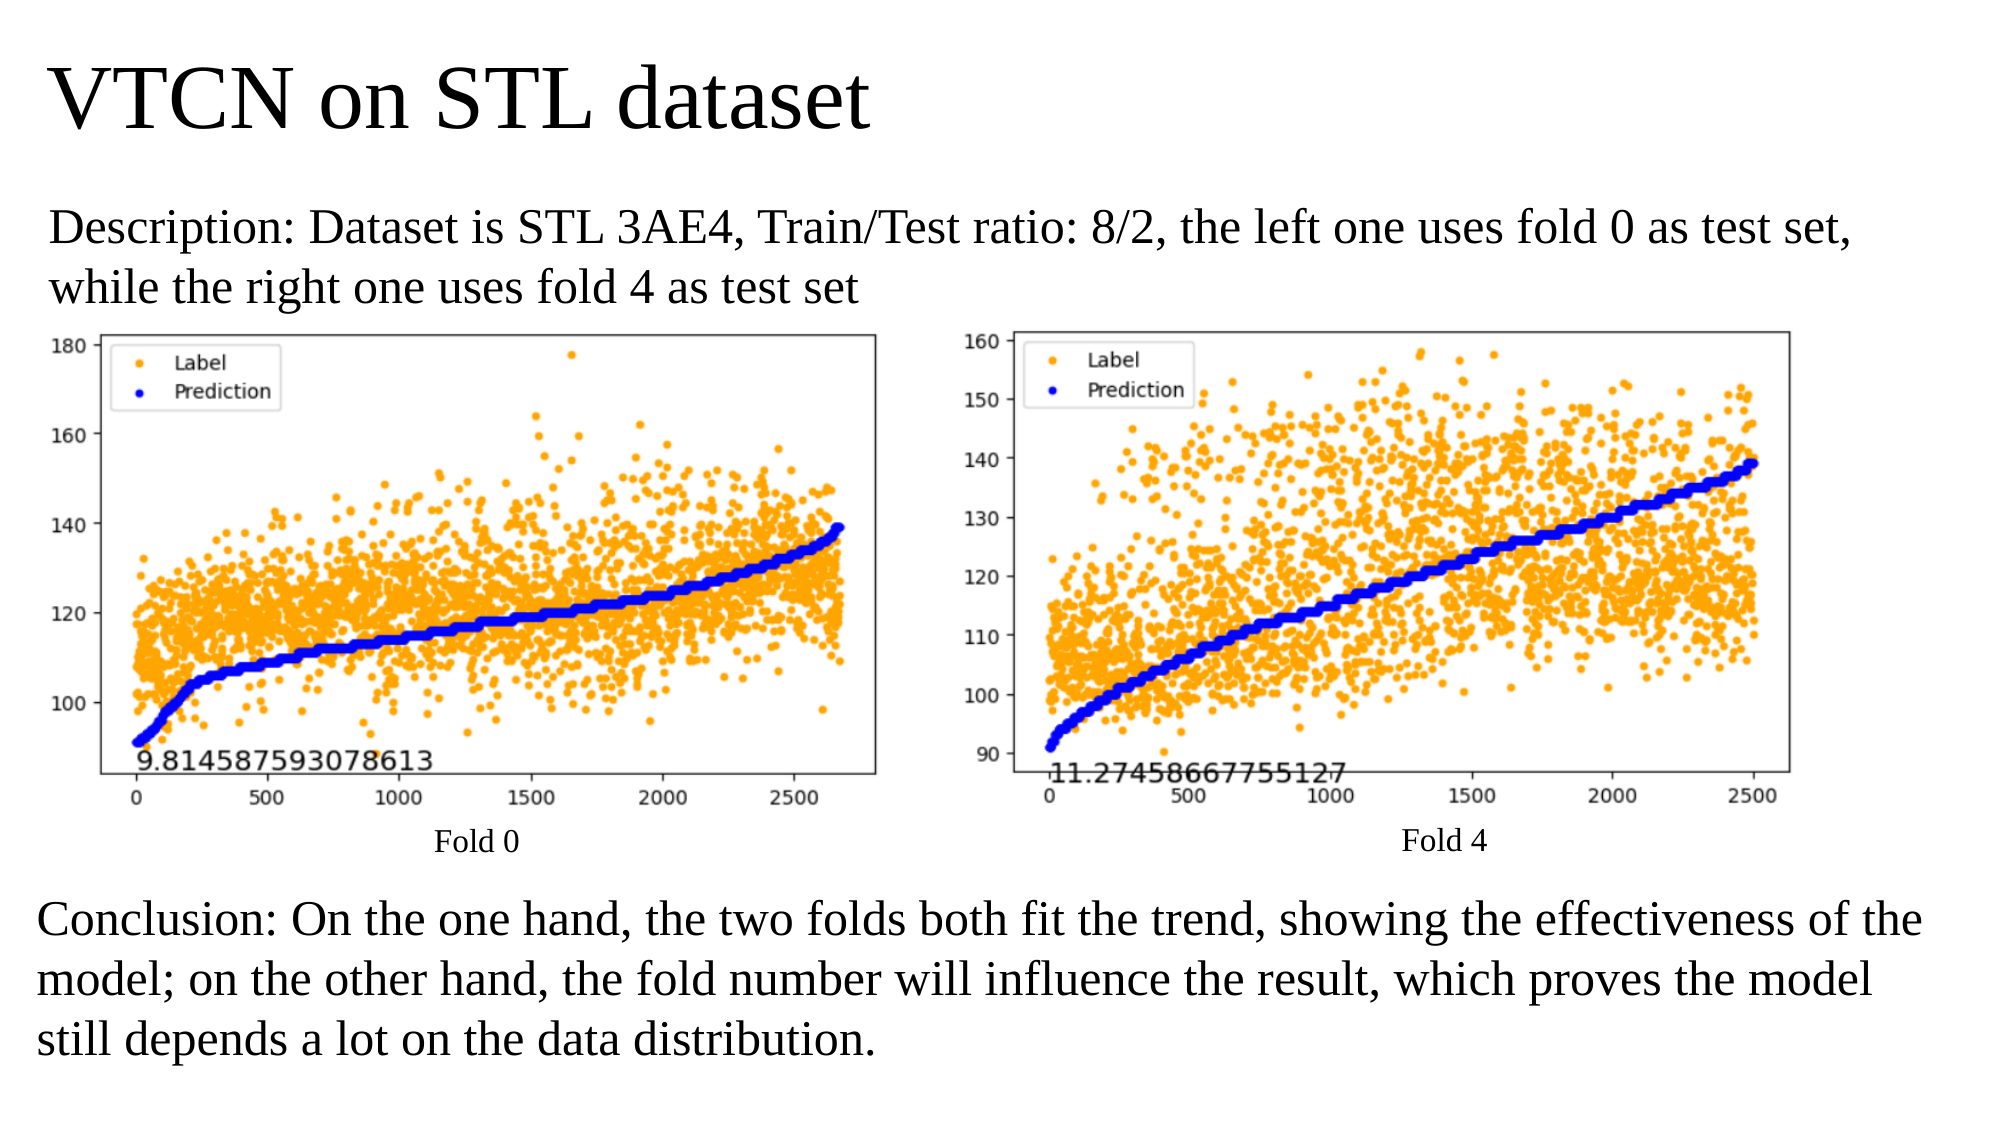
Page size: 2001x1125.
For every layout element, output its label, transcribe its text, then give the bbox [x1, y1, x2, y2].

picture [37, 325, 882, 816]
text_box Conclusion: On the one hand, the two folds both fit the trend, showing the effectiveness of the model; on the other hand, the fold number will influence the result, which proves the model still depends a lot on the data distribution. [21, 877, 1940, 1073]
text_box Description: Dataset is STL 3AE4, Train/Test ratio: 8/2, the left one uses fold 0 as test set, while the right one uses fold 4 as test set [33, 186, 1952, 322]
text_box Fold 4 [1204, 813, 1686, 866]
text_box Fold 0 [185, 816, 769, 867]
picture [950, 322, 1795, 813]
text_box VTCN on STL dataset [0, 29, 968, 155]
